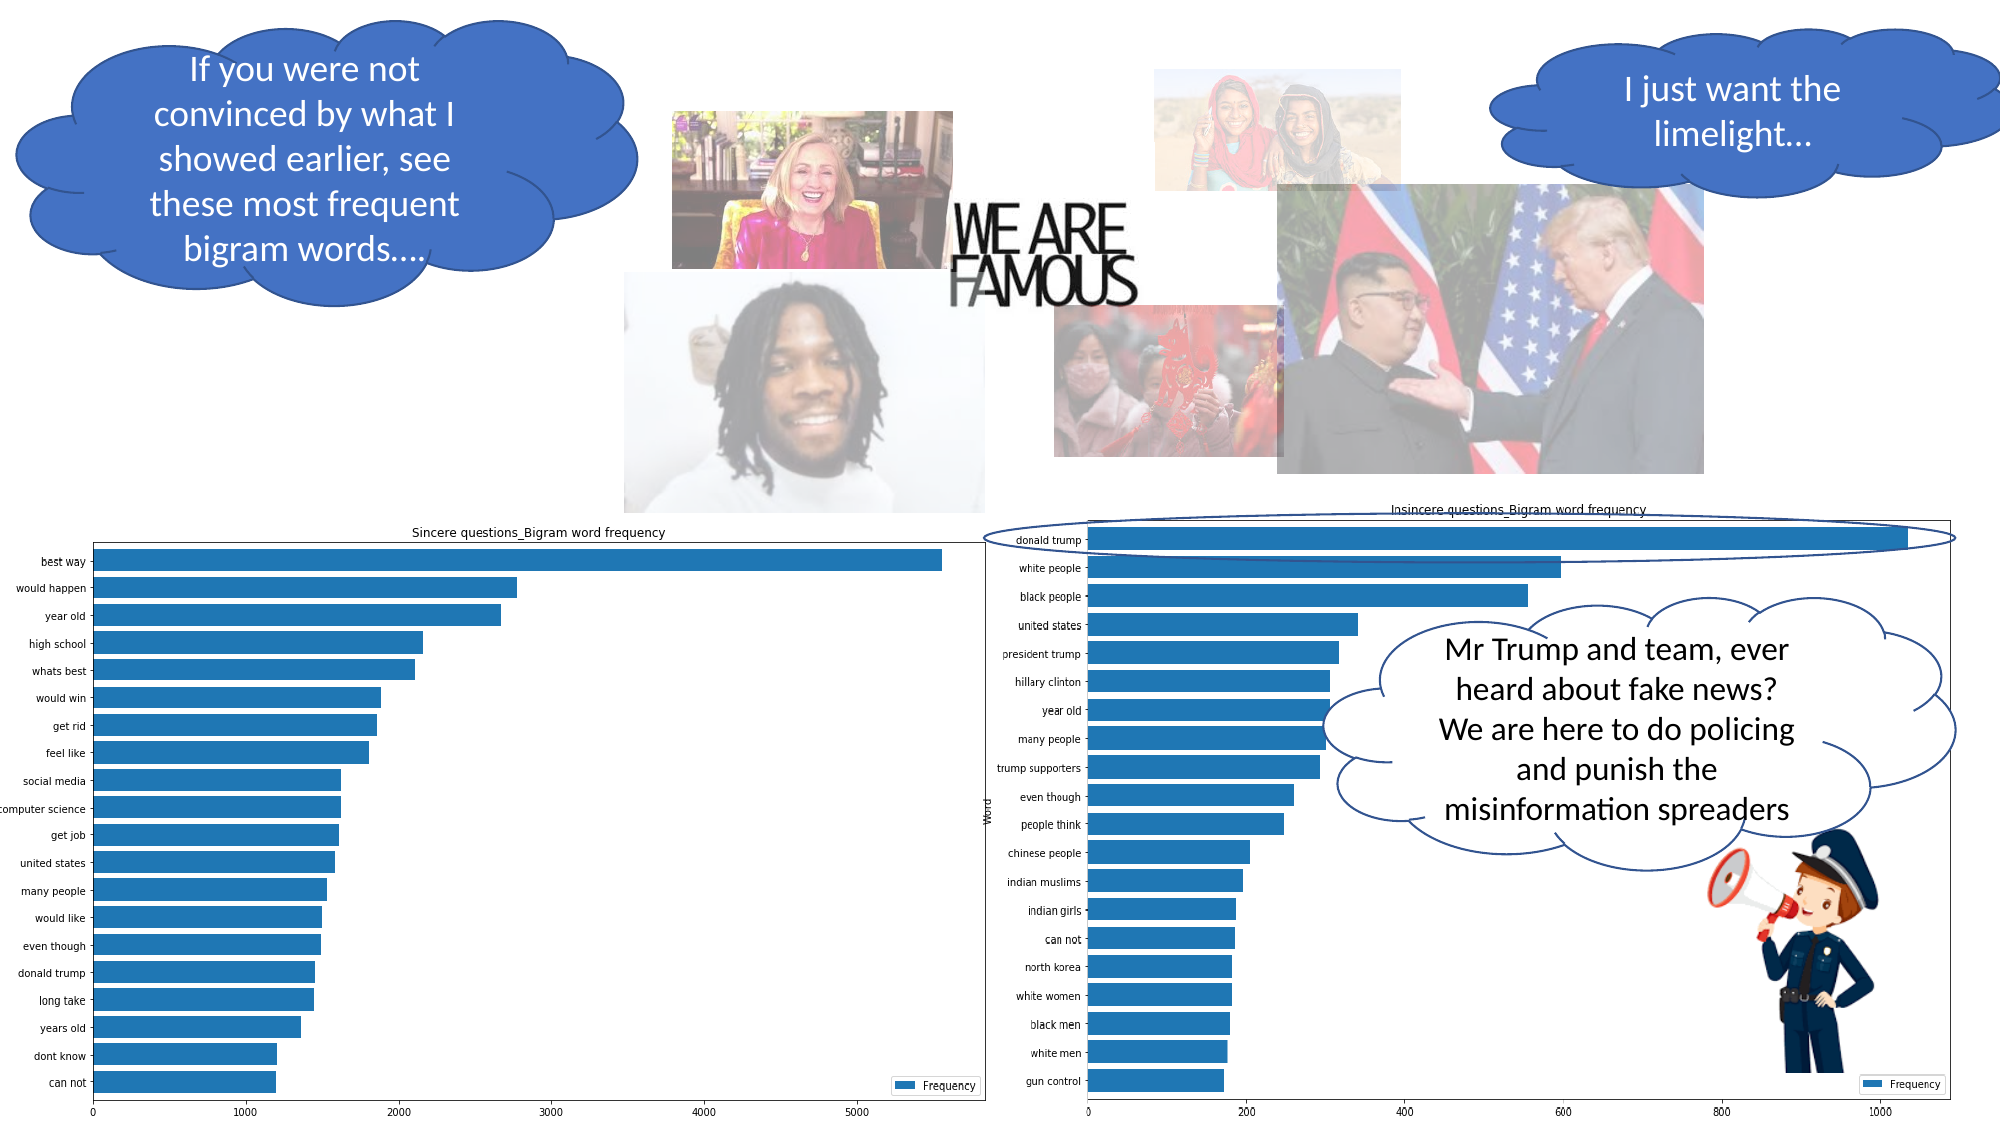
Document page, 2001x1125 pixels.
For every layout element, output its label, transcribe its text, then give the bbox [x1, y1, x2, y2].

text_box If you were not convinced by what I showed earlier, see these most frequent bigram words…. [15, 20, 639, 308]
text_box I just want the limelight… [1489, 28, 2000, 199]
picture [0, 69, 1956, 1125]
